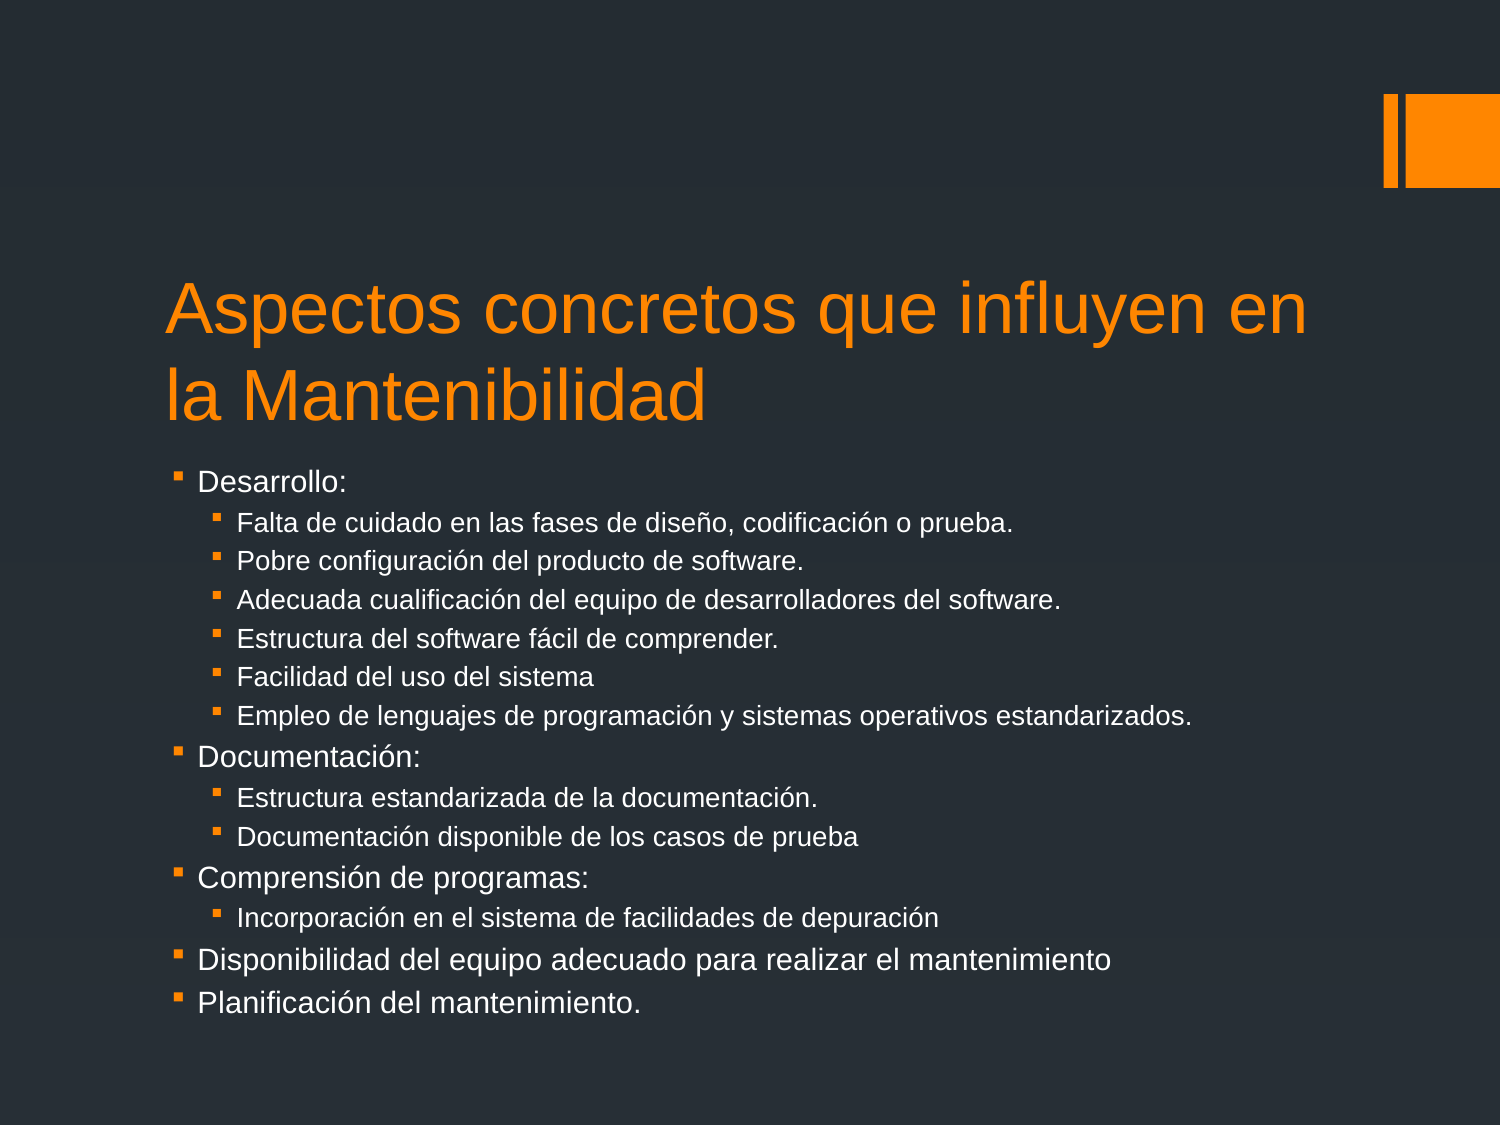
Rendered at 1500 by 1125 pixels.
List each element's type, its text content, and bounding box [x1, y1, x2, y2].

title Aspectos concretos que influyen en la Mantenibilidad [150, 253, 1350, 443]
list Desarrollo: Falta de cuidado en las fases de diseño, codificación o prueba. Pobre configuración del producto de software. Adecuada cualificación del equipo de desarrolladores del software. Estructura del software fácil de comprender. Facilidad del uso del sistema Empleo de lenguajes de programación y sistemas operativos estandarizados. Documentación: Estructura estandarizada de la documentación. Documentación disponible de los casos de prueba Comprensión de programas: Incorporación en el sistema de facilidades de depuración Disponibilidad del equipo adecuado para realizar el mantenimiento Planificación del mantenimiento. [150, 454, 1350, 1035]
